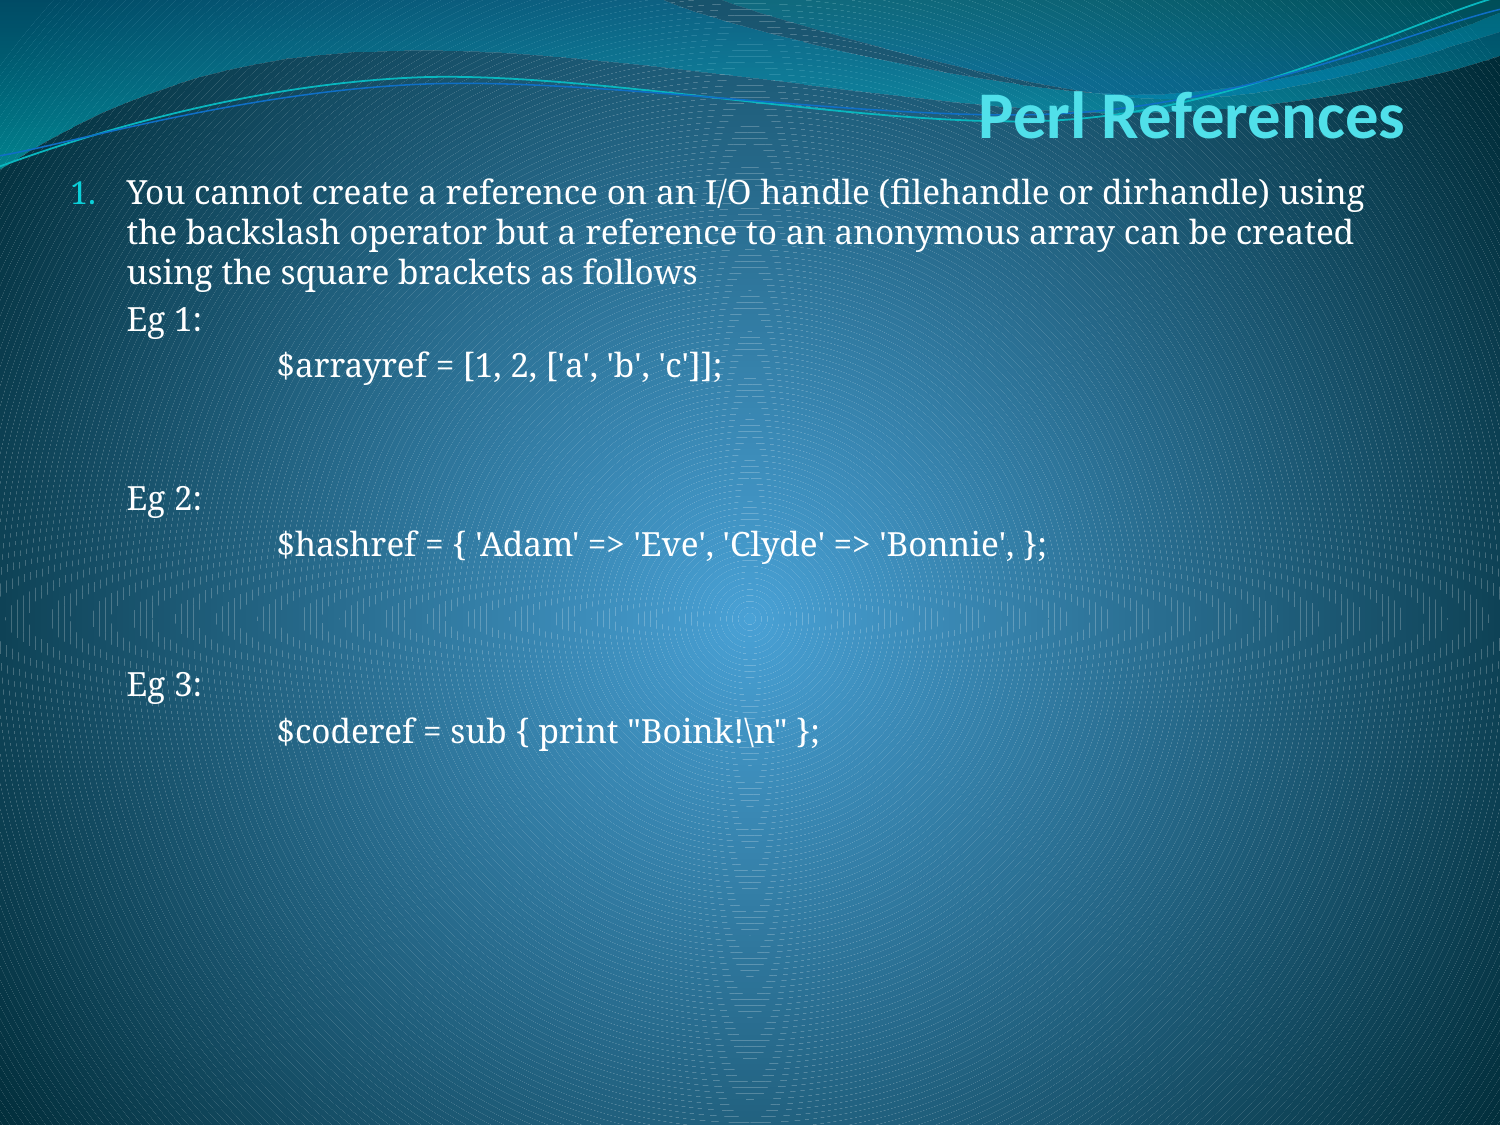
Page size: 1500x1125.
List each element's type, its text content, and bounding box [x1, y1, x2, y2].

subtitle You cannot create a reference on an I/O handle (filehandle or dirhandle) using the backslash operator but a reference to an anonymous array can be created using the square brackets as follows Eg 1: $arrayref = [1, 2, ['a', 'b', 'c']]; Eg 2: $hashref = { 'Adam' => 'Eve', 'Clyde' => 'Bonnie', }; Eg 3: $coderef = sub { print "Boink!\n" }; [70, 164, 1383, 1043]
title Perl References [58, 46, 1409, 153]
